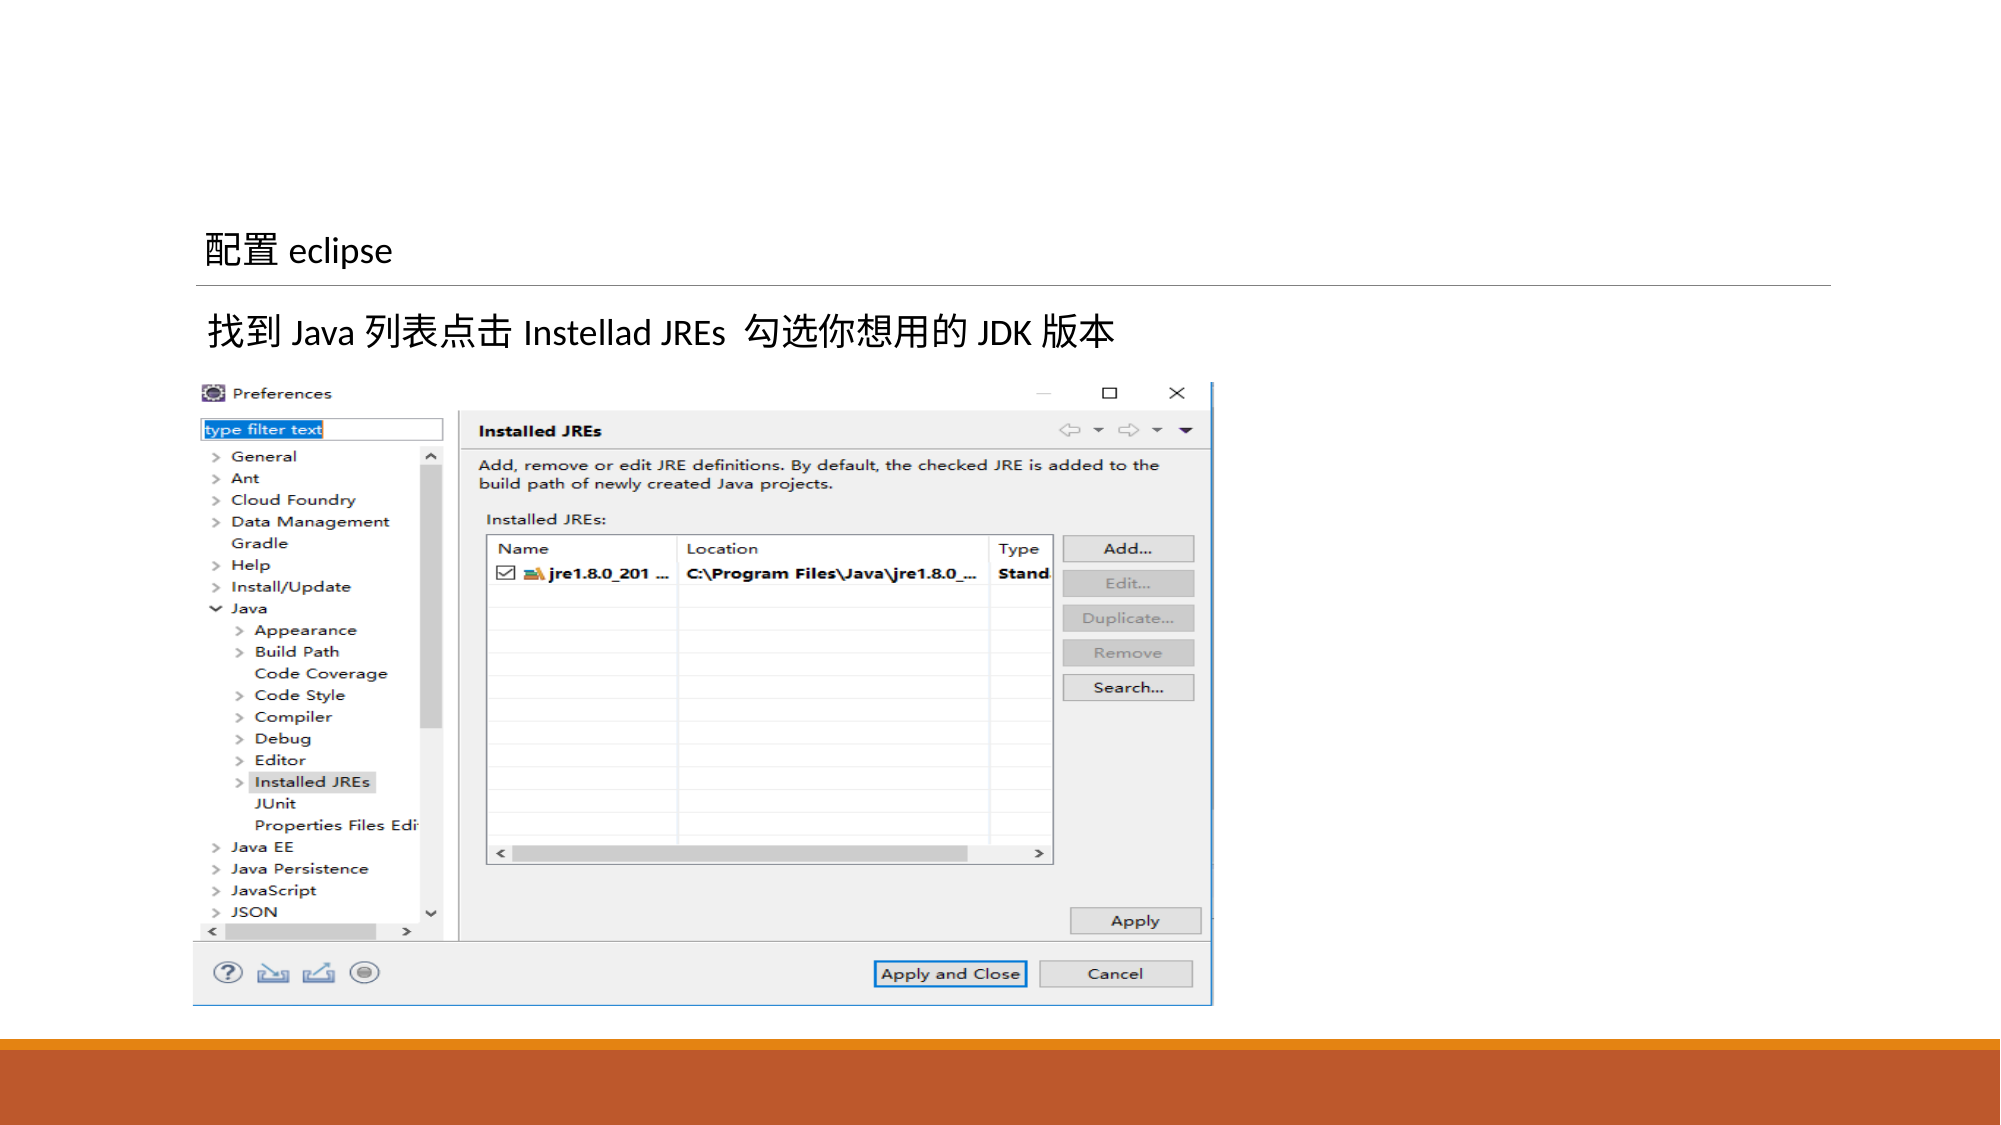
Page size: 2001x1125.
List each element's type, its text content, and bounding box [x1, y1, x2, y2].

text_box 配置eclipse [189, 218, 408, 279]
text_box 找到Java列表点击Instellad JREs 勾选你想用的JDK版本 [192, 300, 1400, 361]
picture [192, 381, 1215, 1007]
